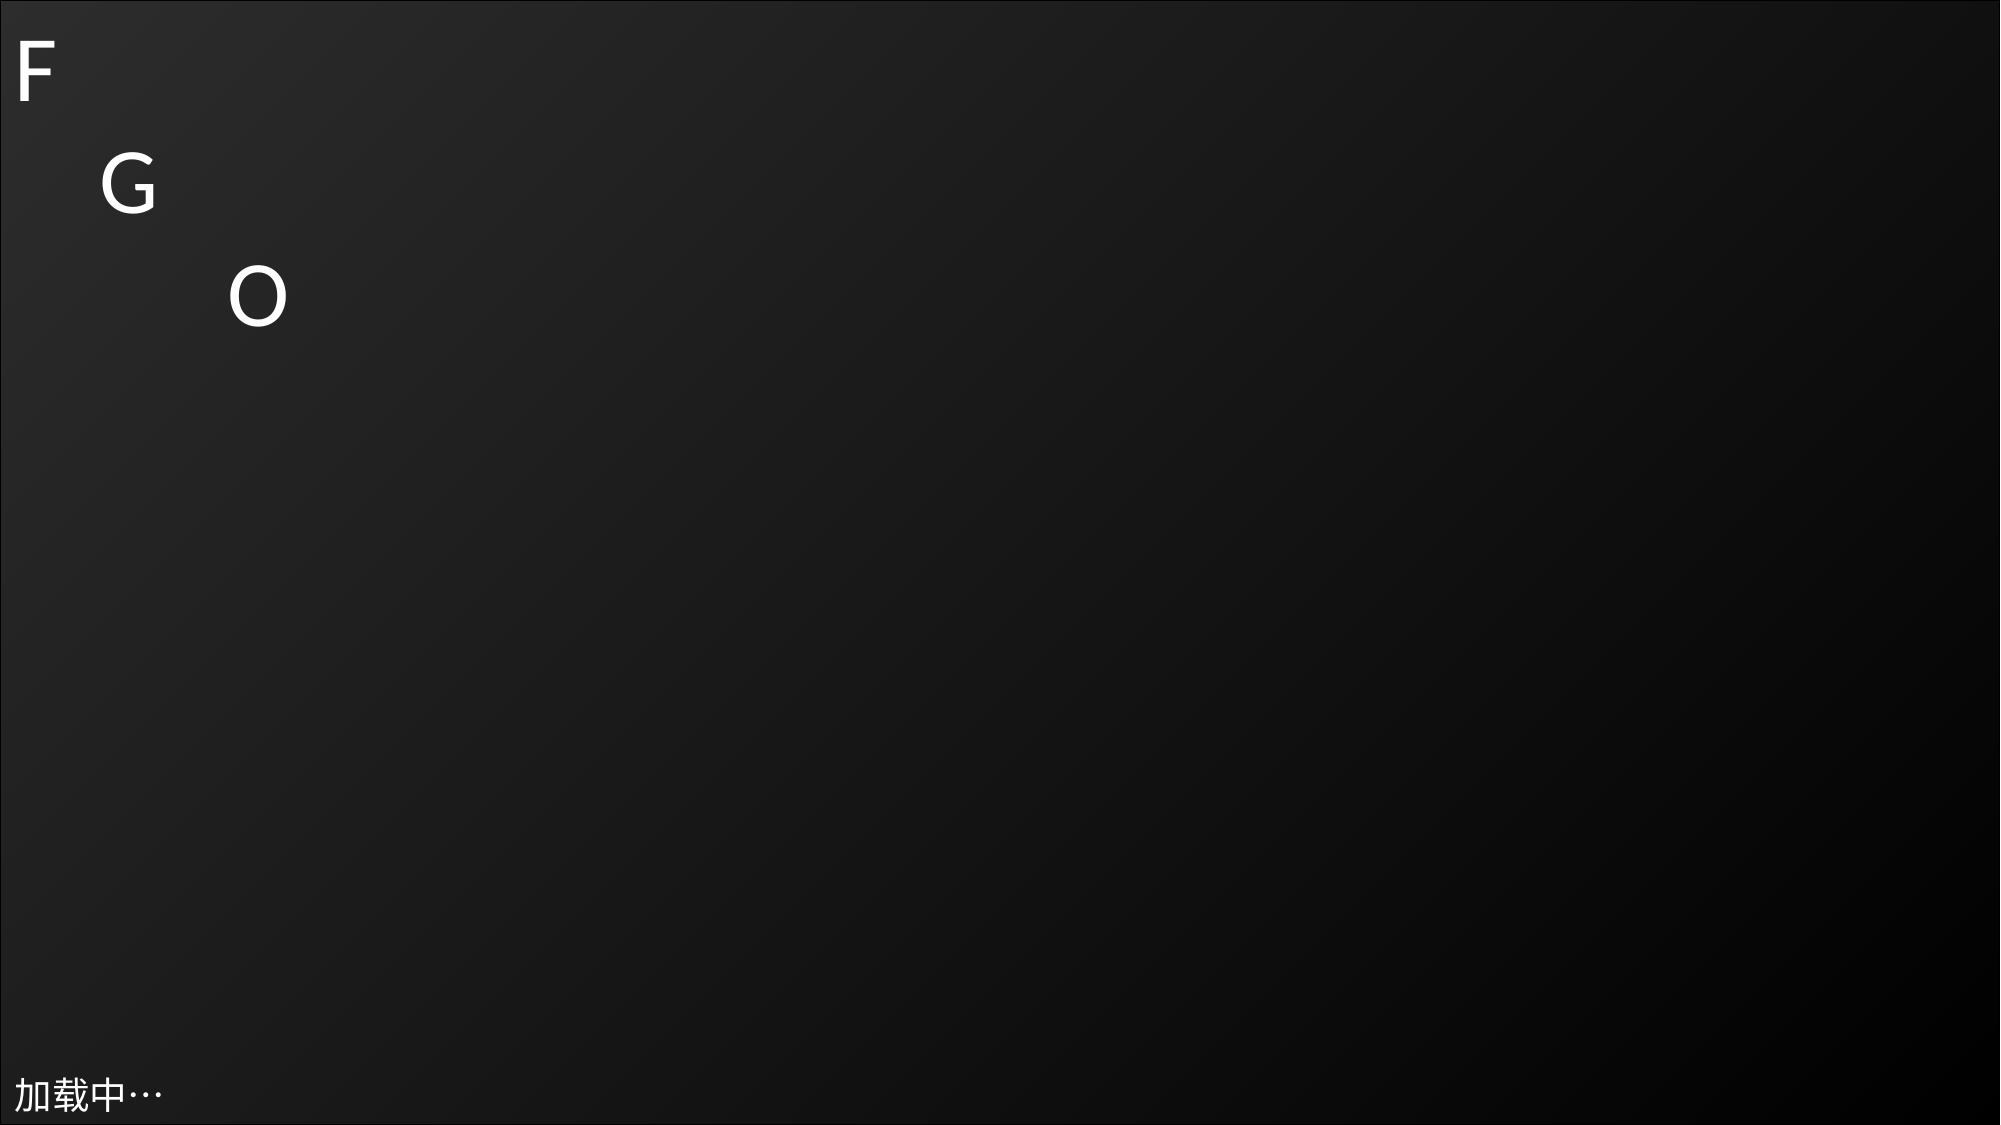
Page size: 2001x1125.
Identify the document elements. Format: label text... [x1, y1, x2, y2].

text_box F G O [0, 0, 394, 353]
text_box [0, 0, 2000, 1125]
text_box 加载中… [0, 1064, 219, 1125]
